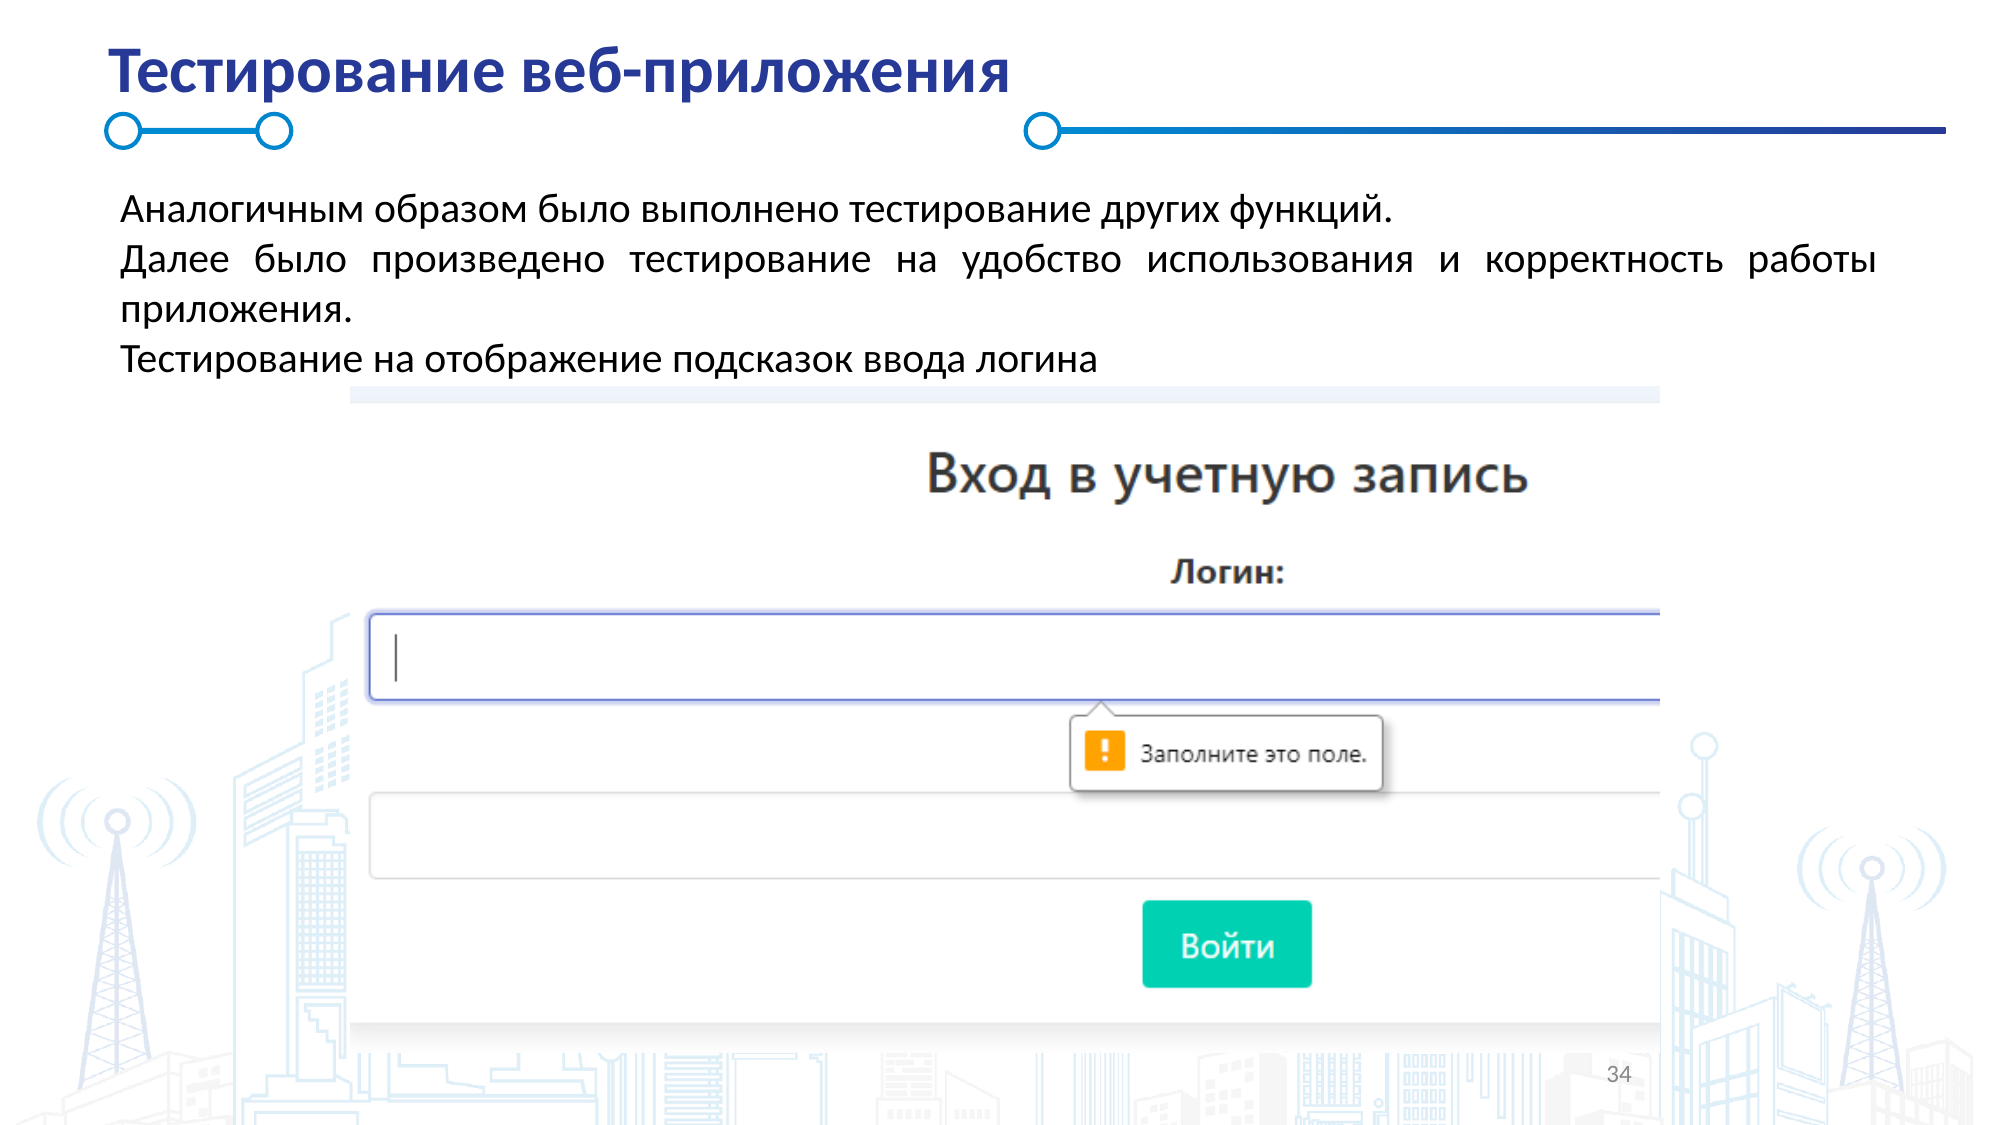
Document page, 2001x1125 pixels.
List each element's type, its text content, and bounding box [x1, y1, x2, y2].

picture [349, 386, 1660, 1053]
title Тестирование веб-приложения [93, 40, 1457, 106]
slide_number 34 [1309, 1061, 1647, 1103]
text_box Аналогичным образом было выполнено тестирование других функций. Далее было произведено тестирование на удобство использования и корректность работы приложения. Тестирование на отображение подсказок ввода логина [105, 166, 1894, 397]
